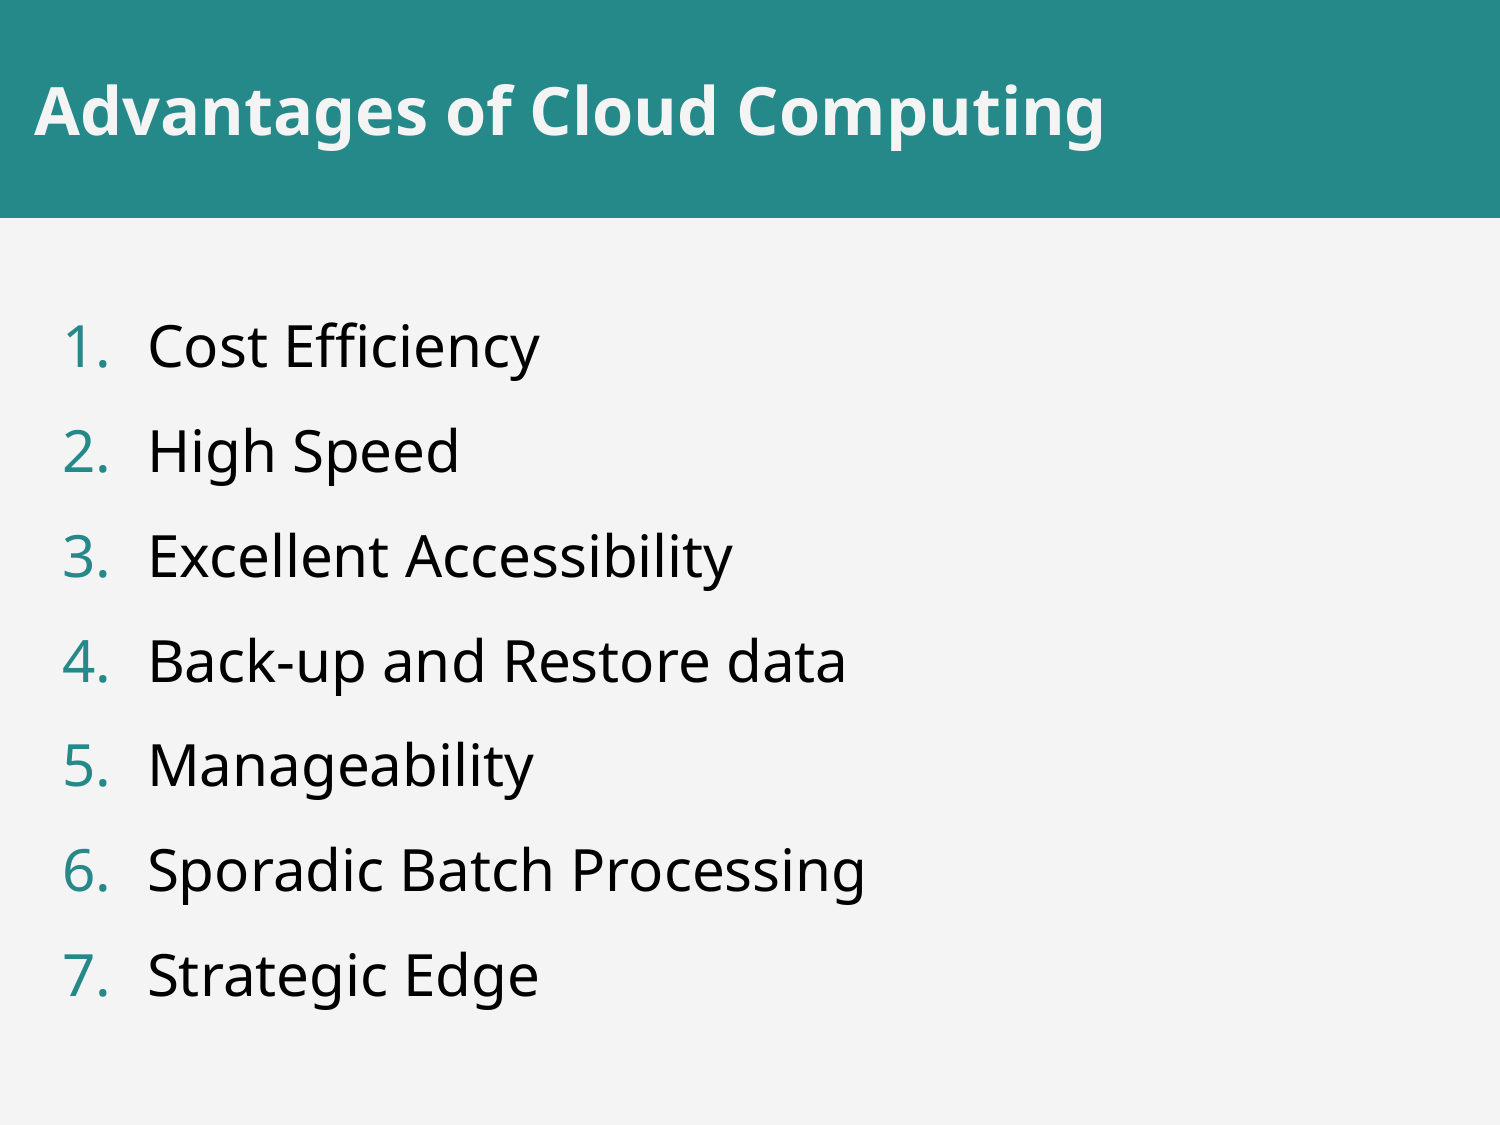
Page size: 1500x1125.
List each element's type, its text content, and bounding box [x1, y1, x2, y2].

title Advantages of Cloud Computing [19, 0, 1350, 218]
list Cost Efficiency High Speed Excellent Accessibility Back-up and Restore data Manageability Sporadic Batch Processing Strategic Edge [47, 267, 1465, 1089]
